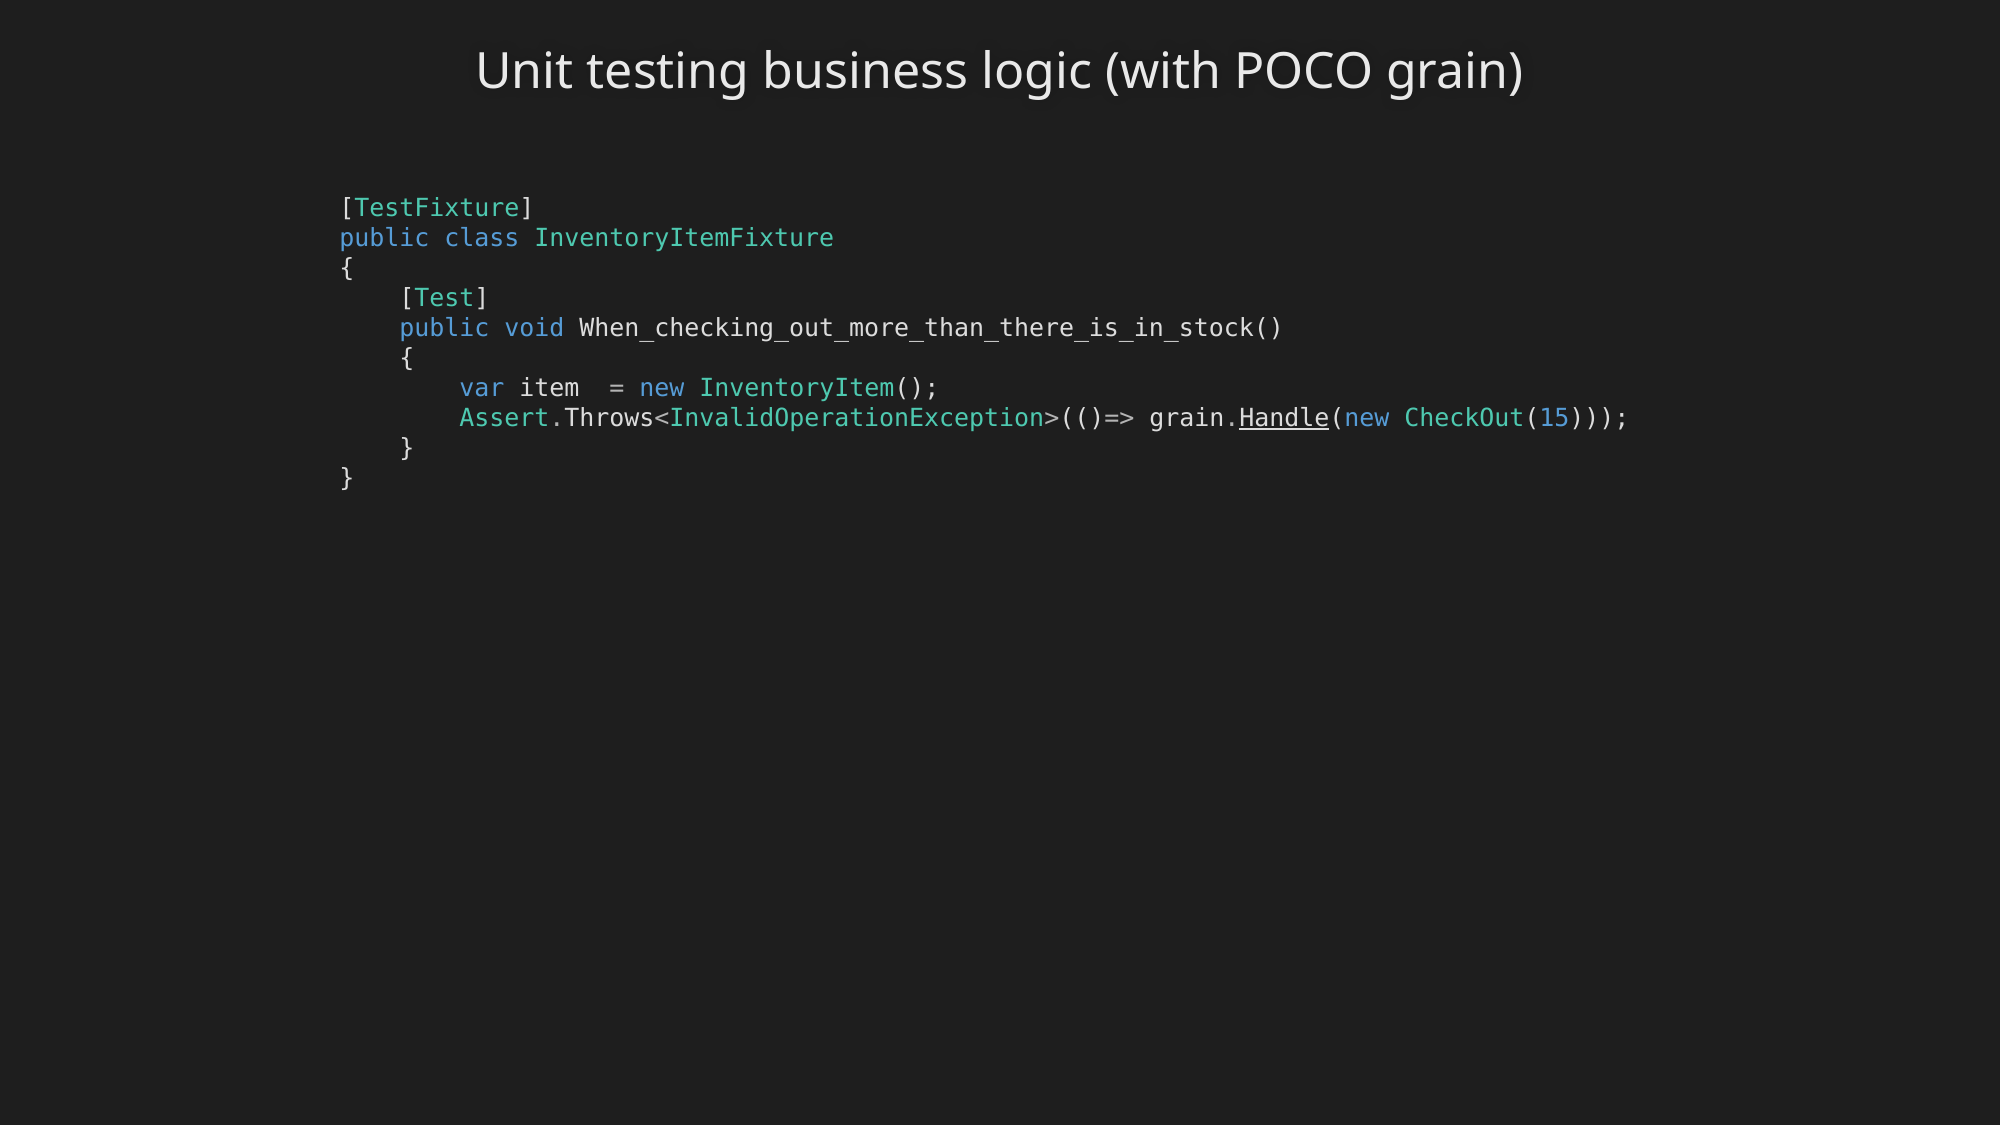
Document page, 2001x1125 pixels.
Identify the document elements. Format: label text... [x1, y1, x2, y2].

text_box [TestFixture] public class InventoryItemFixture { [Test] public void When_checking_out_more_than_there_is_in_stock() { var item = new InventoryItem(); Assert.Throws<InvalidOperationException>(()=> grain.Handle(new CheckOut(15))); } } [324, 184, 1676, 499]
text_box Unit testing business logic (with POCO grain) [460, 30, 1540, 106]
